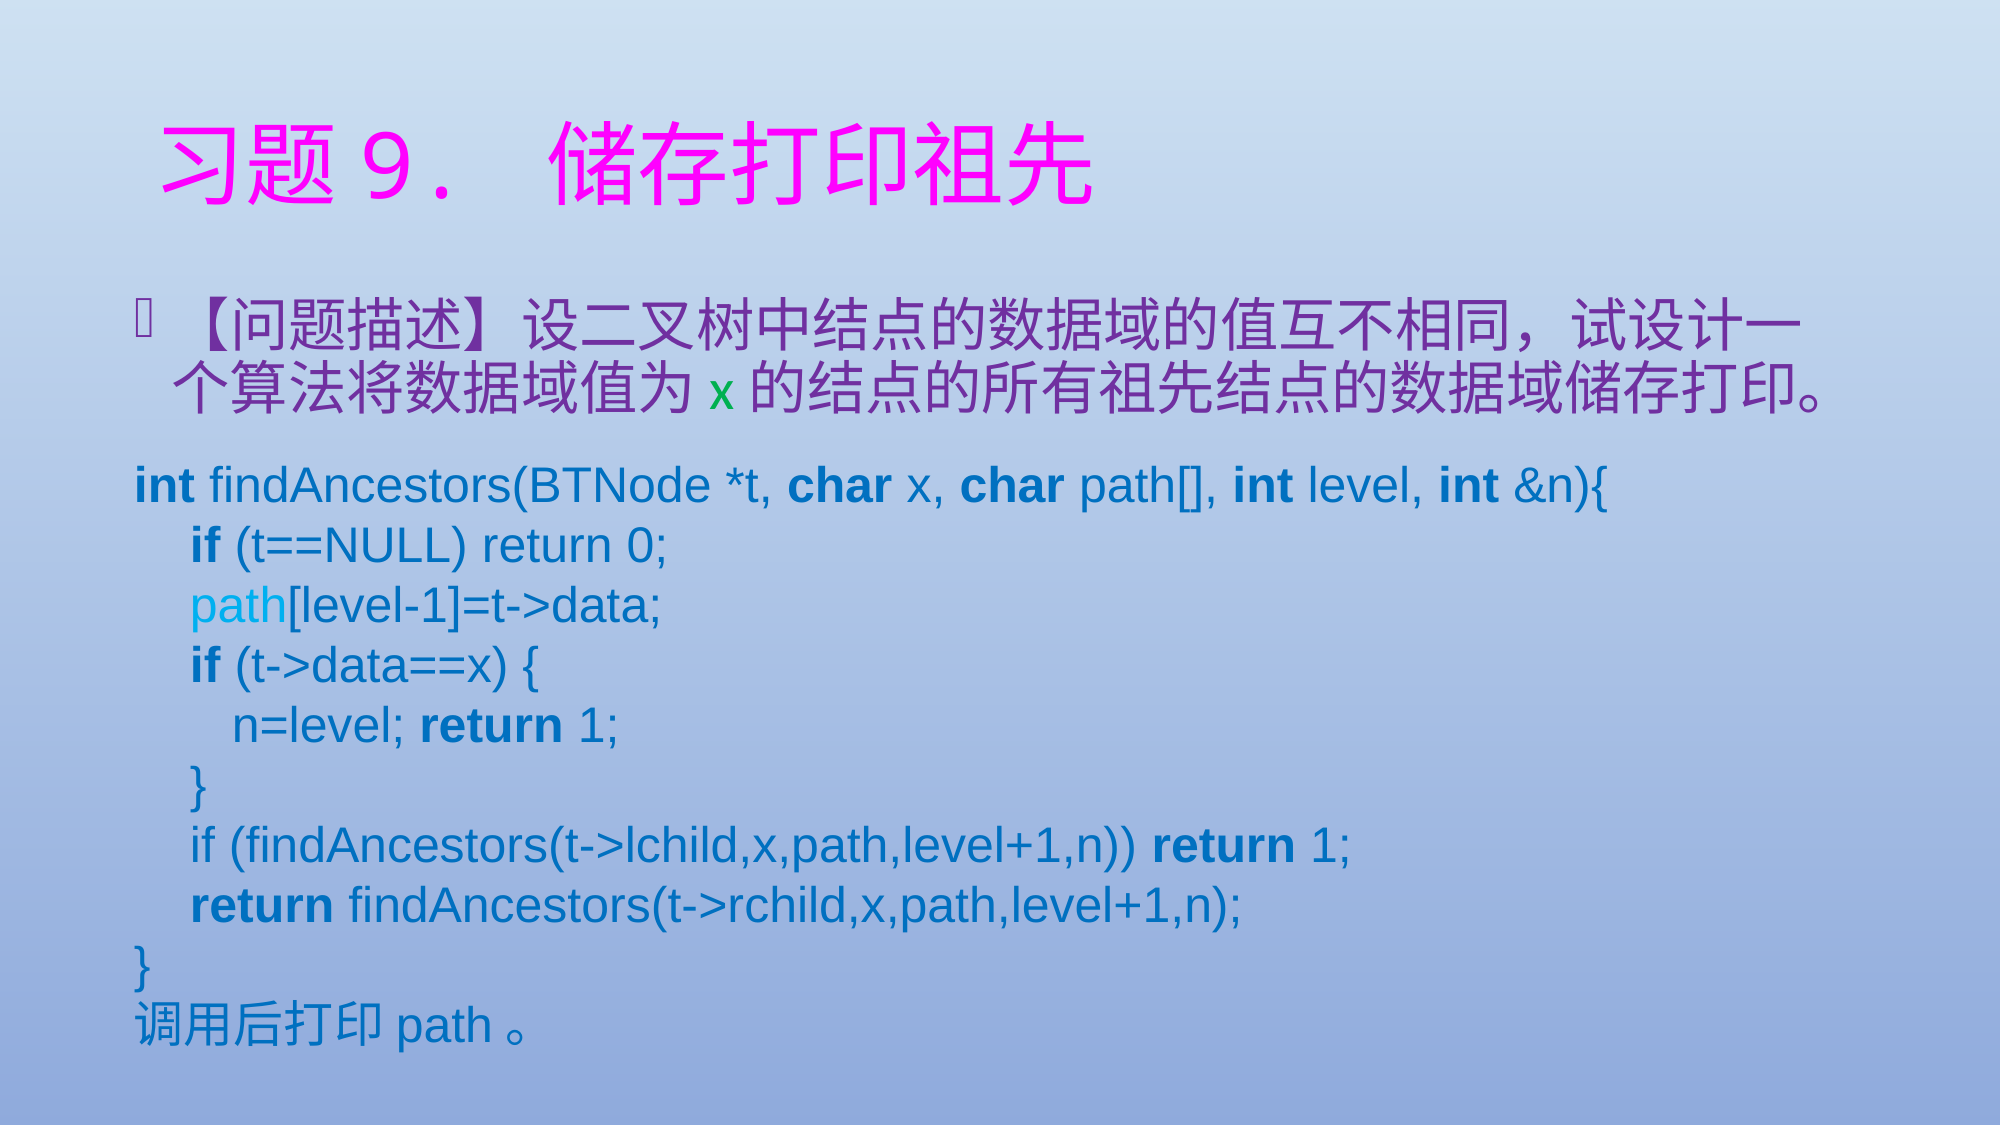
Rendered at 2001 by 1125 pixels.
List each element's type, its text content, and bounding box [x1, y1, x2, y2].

list 【问题描述】设二叉树中结点的数据域的值互不相同，试设计一个算法将数据域值为x的结点的所有祖先结点的数据域储存打印。 [119, 288, 1845, 445]
text_box int findAncestors(BTNode *t, char x, char path[], int level, int &n){ if (t==NULL) return 0; path[level-1]=t->data; if (t->data==x) { n=level; return 1; } if (findAncestors(t->lchild,x,path,level+1,n)) return 1; return findAncestors(t->rchild,x,path,level+1,n); } 调用后打印path。 [119, 445, 1881, 1061]
title 习题9. 储存打印祖先 [138, 60, 1864, 278]
